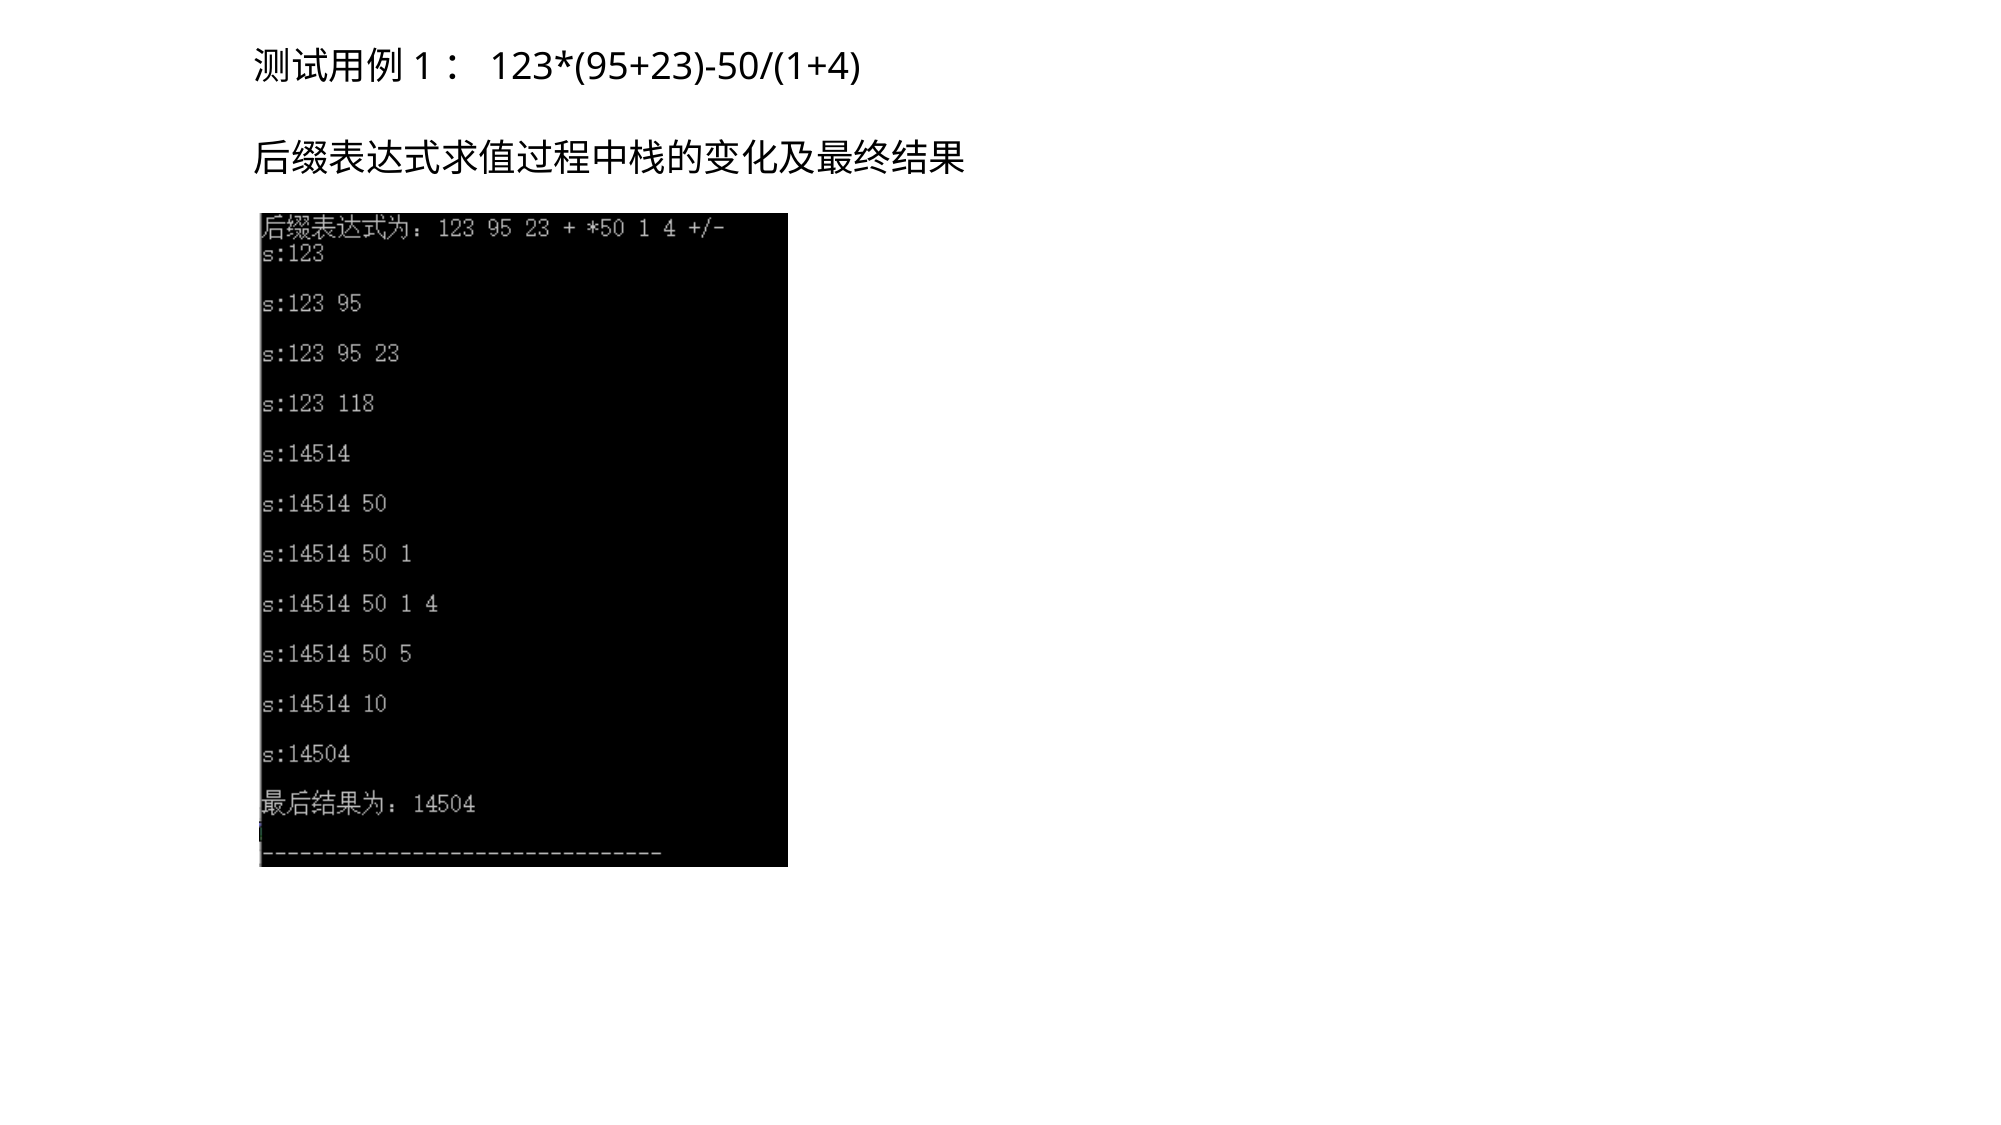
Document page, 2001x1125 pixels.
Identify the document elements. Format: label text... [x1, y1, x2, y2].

text_box 测试用例1：123*(95+23)-50/(1+4) [238, 34, 901, 95]
text_box 后缀表达式求值过程中栈的变化及最终结果 [238, 126, 992, 187]
picture [259, 213, 788, 867]
